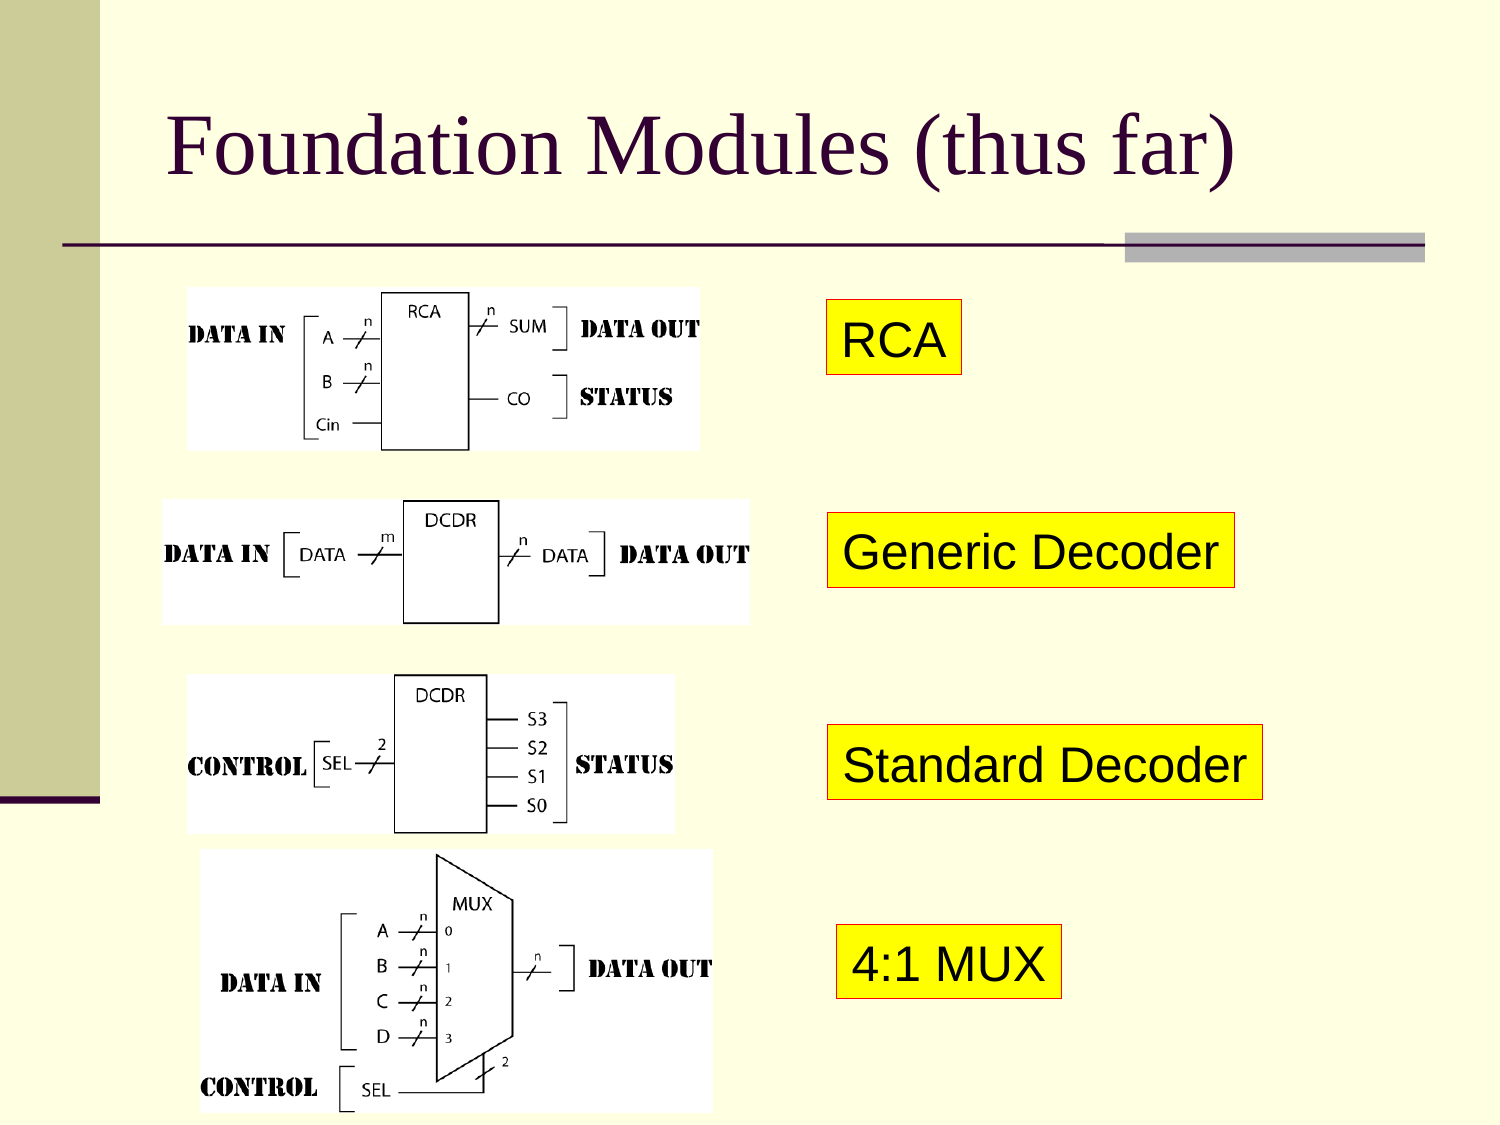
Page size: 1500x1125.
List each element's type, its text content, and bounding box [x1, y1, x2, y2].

text_box Generic Decoder [827, 512, 1235, 588]
title Foundation Modules (thus far) [150, 45, 1425, 234]
text_box Standard Decoder [827, 724, 1263, 800]
picture [187, 674, 676, 834]
text_box RCA [826, 299, 962, 375]
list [162, 499, 751, 626]
picture [199, 849, 713, 1113]
picture [187, 287, 701, 451]
text_box 4:1 MUX [836, 924, 1062, 999]
